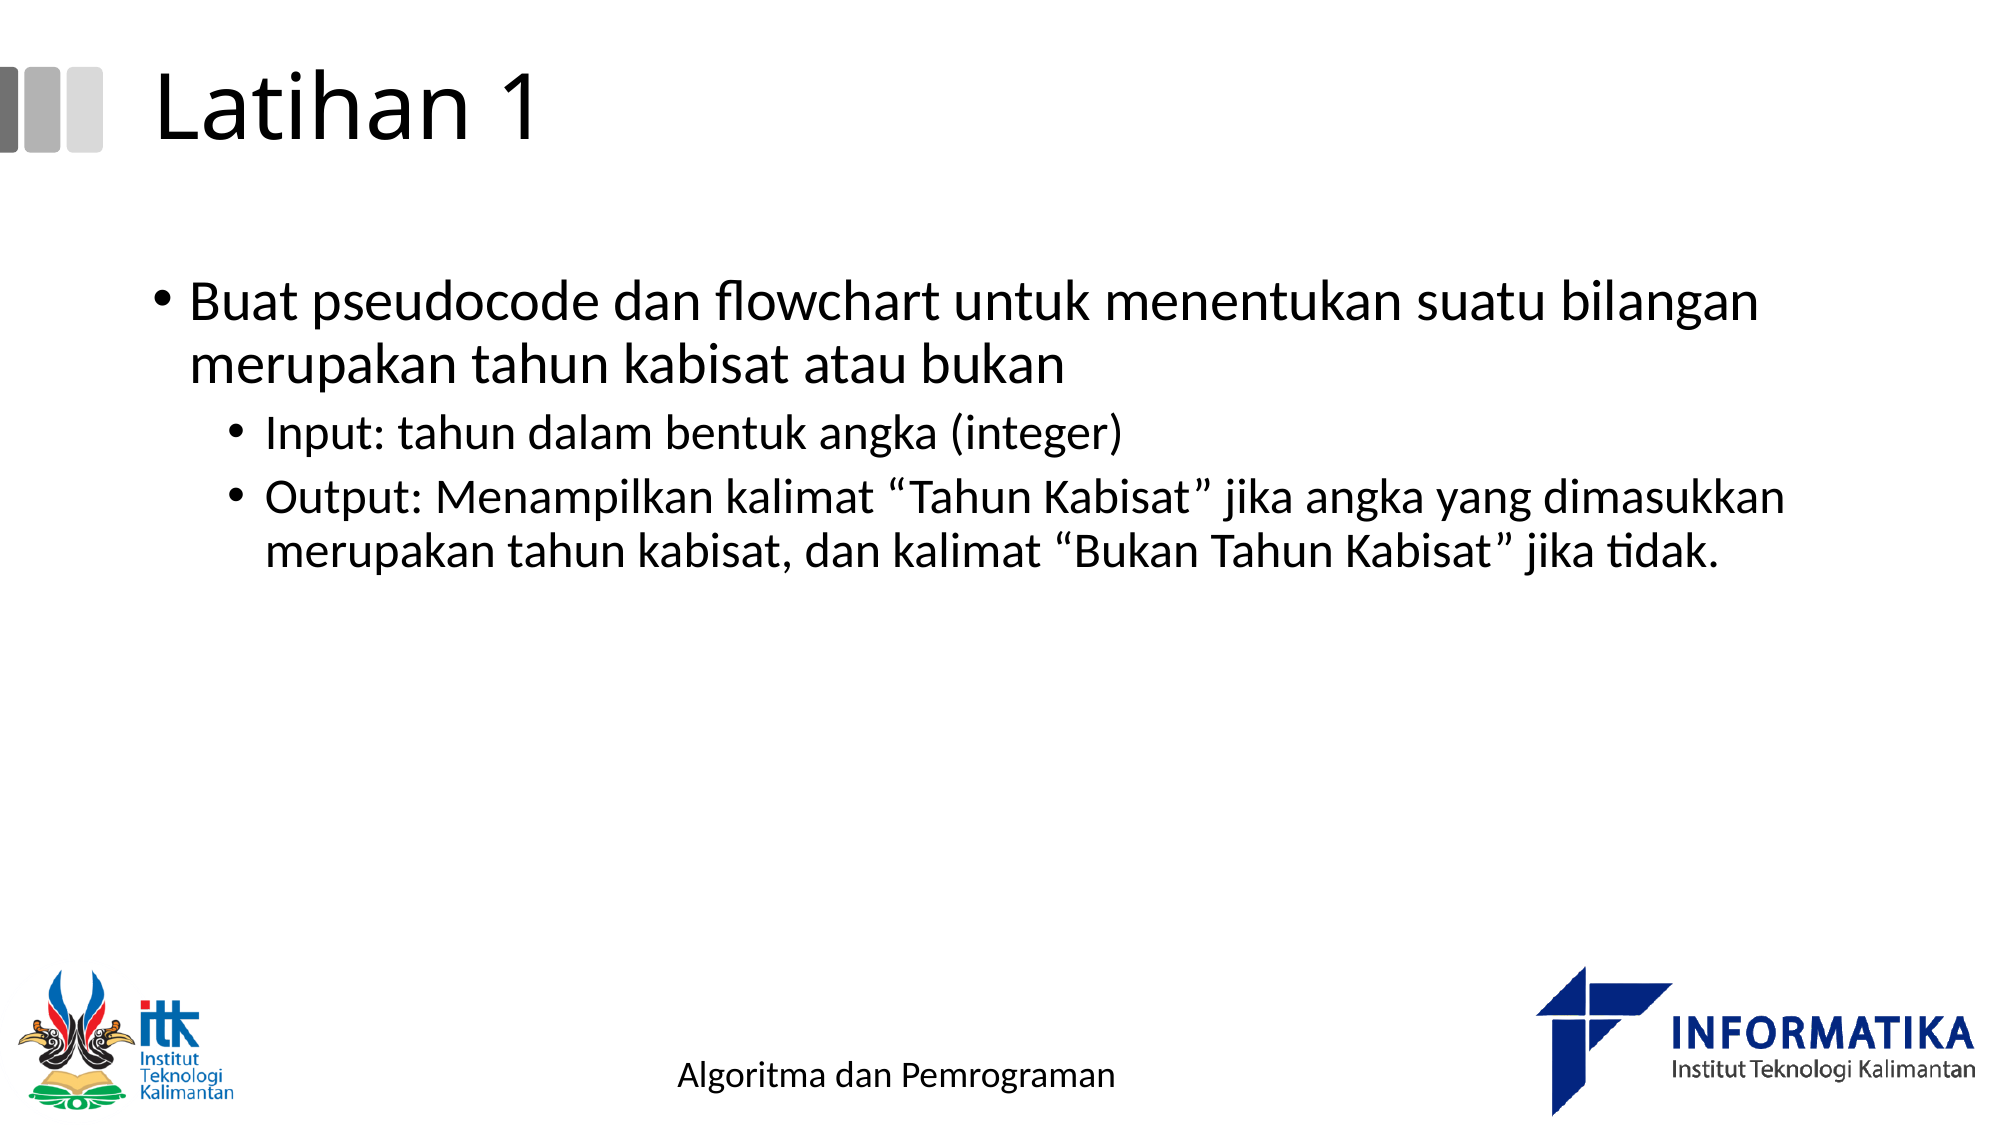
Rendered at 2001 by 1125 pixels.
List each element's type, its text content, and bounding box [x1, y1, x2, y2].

picture [1534, 965, 1976, 1118]
picture [0, 935, 252, 1125]
text_box Latihan 1 [137, 1, 1863, 219]
text_box Buat pseudocode dan flowchart untuk menentukan suatu bilangan merupakan tahun kabisat atau bukan Input: tahun dalam bentuk angka (integer) Output: Menampilkan kalimat “Tahun Kabisat” jika angka yang dimasukkan merupakan tahun kabisat, dan kalimat “Bukan Tahun Kabisat” jika tidak. [137, 262, 1863, 977]
text_box Algoritma dan Pemrograman [662, 1042, 1338, 1103]
